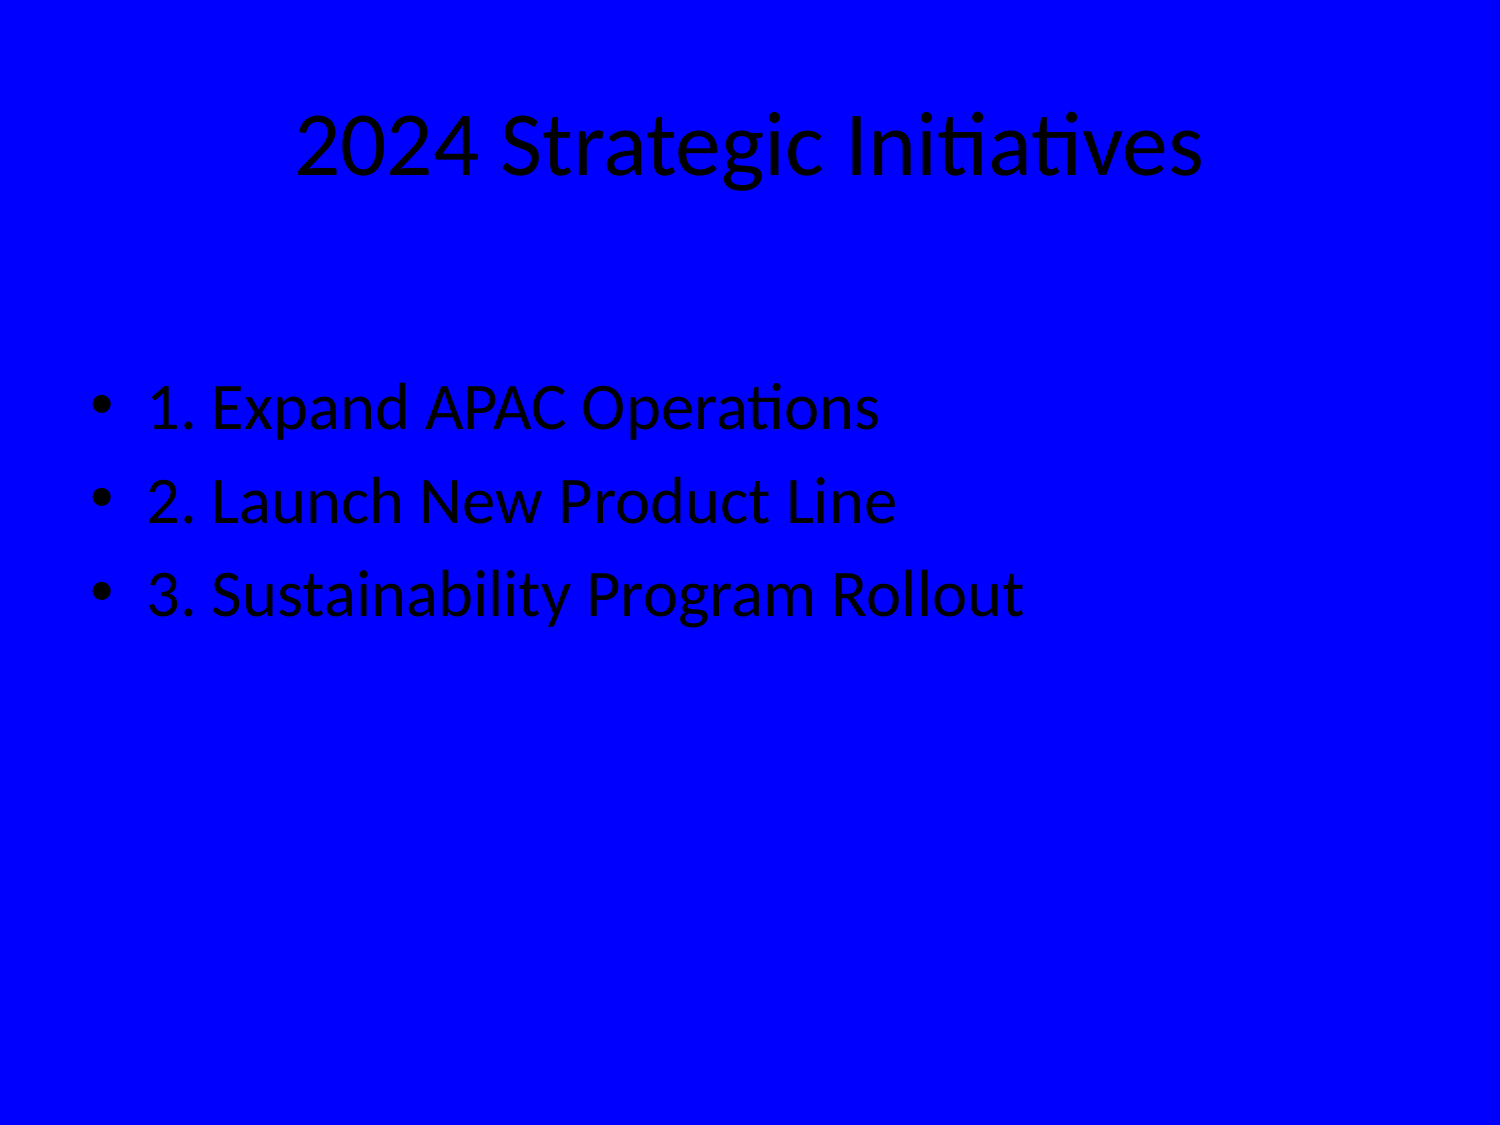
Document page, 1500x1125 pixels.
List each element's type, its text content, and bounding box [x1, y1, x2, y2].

title 2024 Strategic Initiatives [75, 45, 1425, 233]
list 1. Expand APAC Operations 2. Launch New Product Line 3. Sustainability Program Rollout [75, 262, 1425, 1005]
